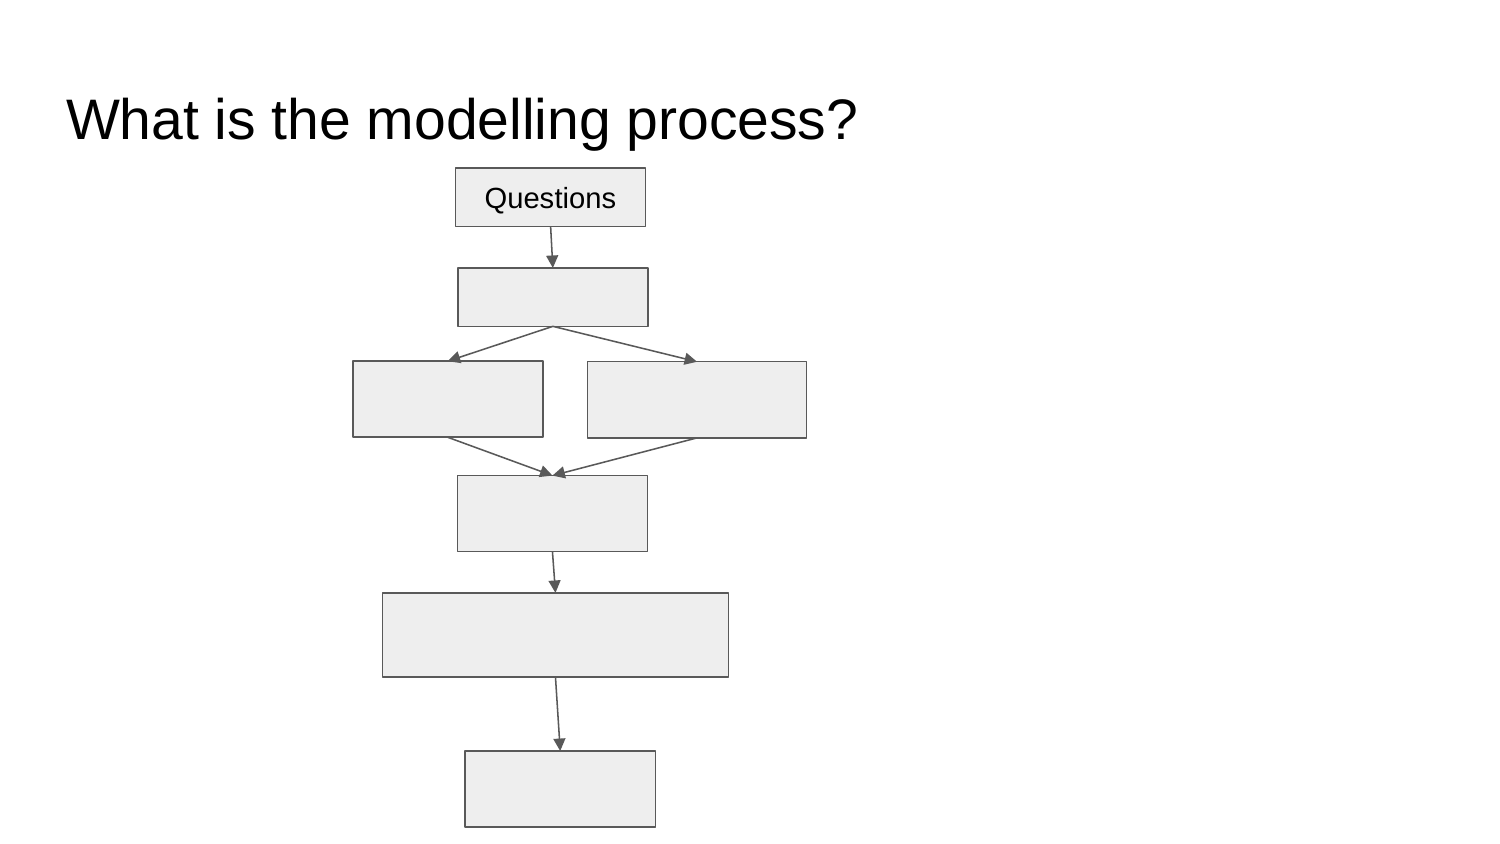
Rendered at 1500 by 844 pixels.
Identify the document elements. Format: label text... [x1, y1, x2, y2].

text_box [457, 267, 648, 324]
text_box [352, 361, 543, 438]
text_box [587, 361, 807, 438]
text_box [552, 326, 698, 362]
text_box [447, 326, 550, 362]
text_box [555, 676, 561, 752]
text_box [552, 551, 556, 594]
title What is the modelling process? [51, 72, 1449, 167]
text_box [465, 750, 656, 828]
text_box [552, 437, 698, 476]
text_box [382, 592, 729, 677]
text_box Questions [455, 168, 646, 227]
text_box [447, 437, 551, 476]
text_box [550, 226, 554, 269]
text_box [457, 485, 648, 552]
